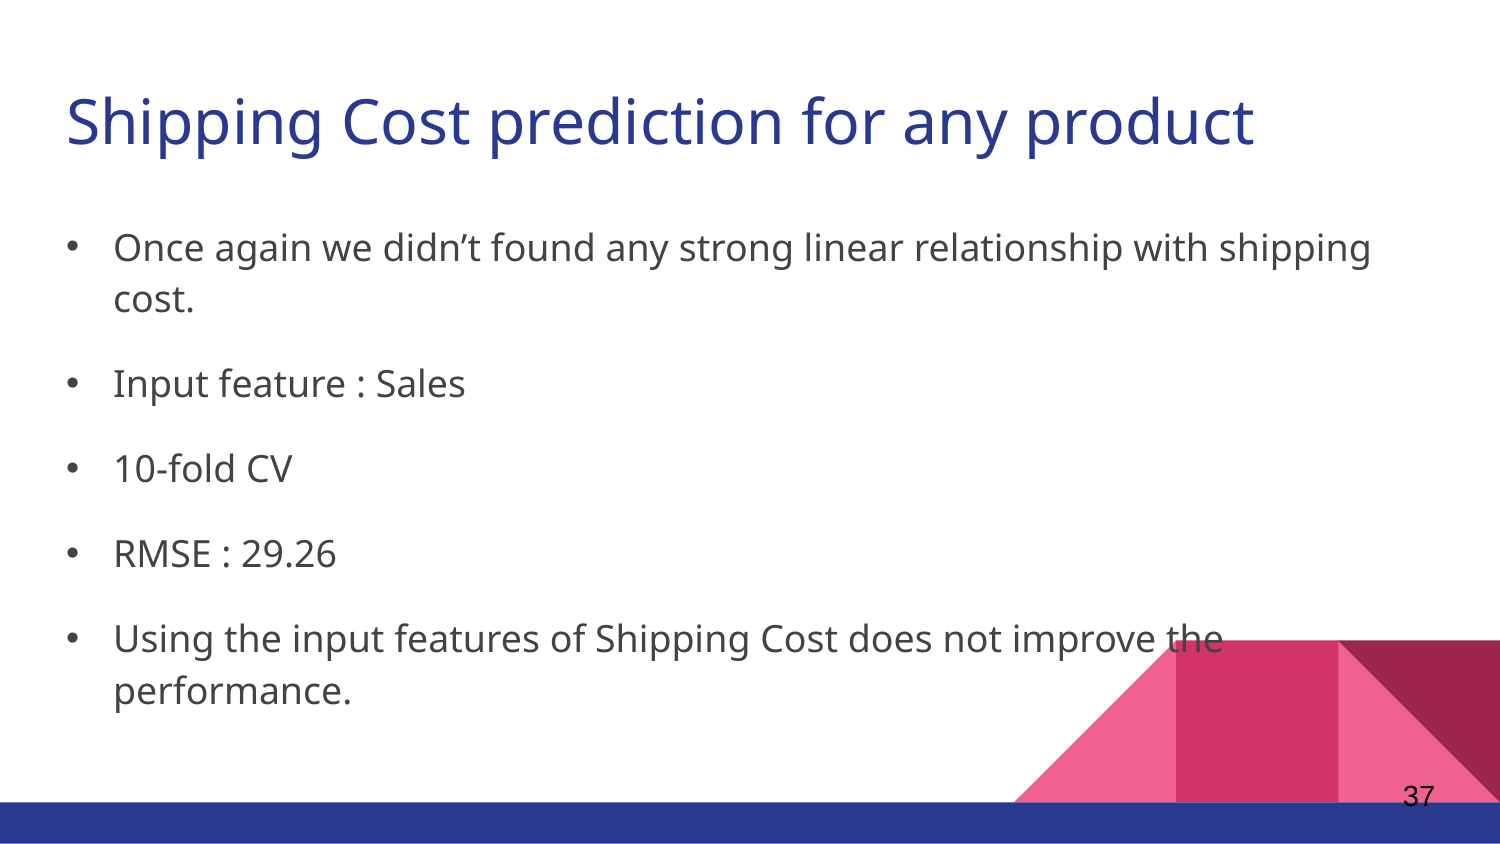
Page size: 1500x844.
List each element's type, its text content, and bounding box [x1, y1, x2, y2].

list Once again we didn’t found any strong linear relationship with shipping cost. Input feature : Sales 10-fold CV RMSE : 29.26 Using the input features of Shipping Cost does not improve the performance. [51, 201, 1449, 750]
title Shipping Cost prediction for any product [51, 67, 1449, 167]
slide_number 37 [1387, 762, 1478, 828]
